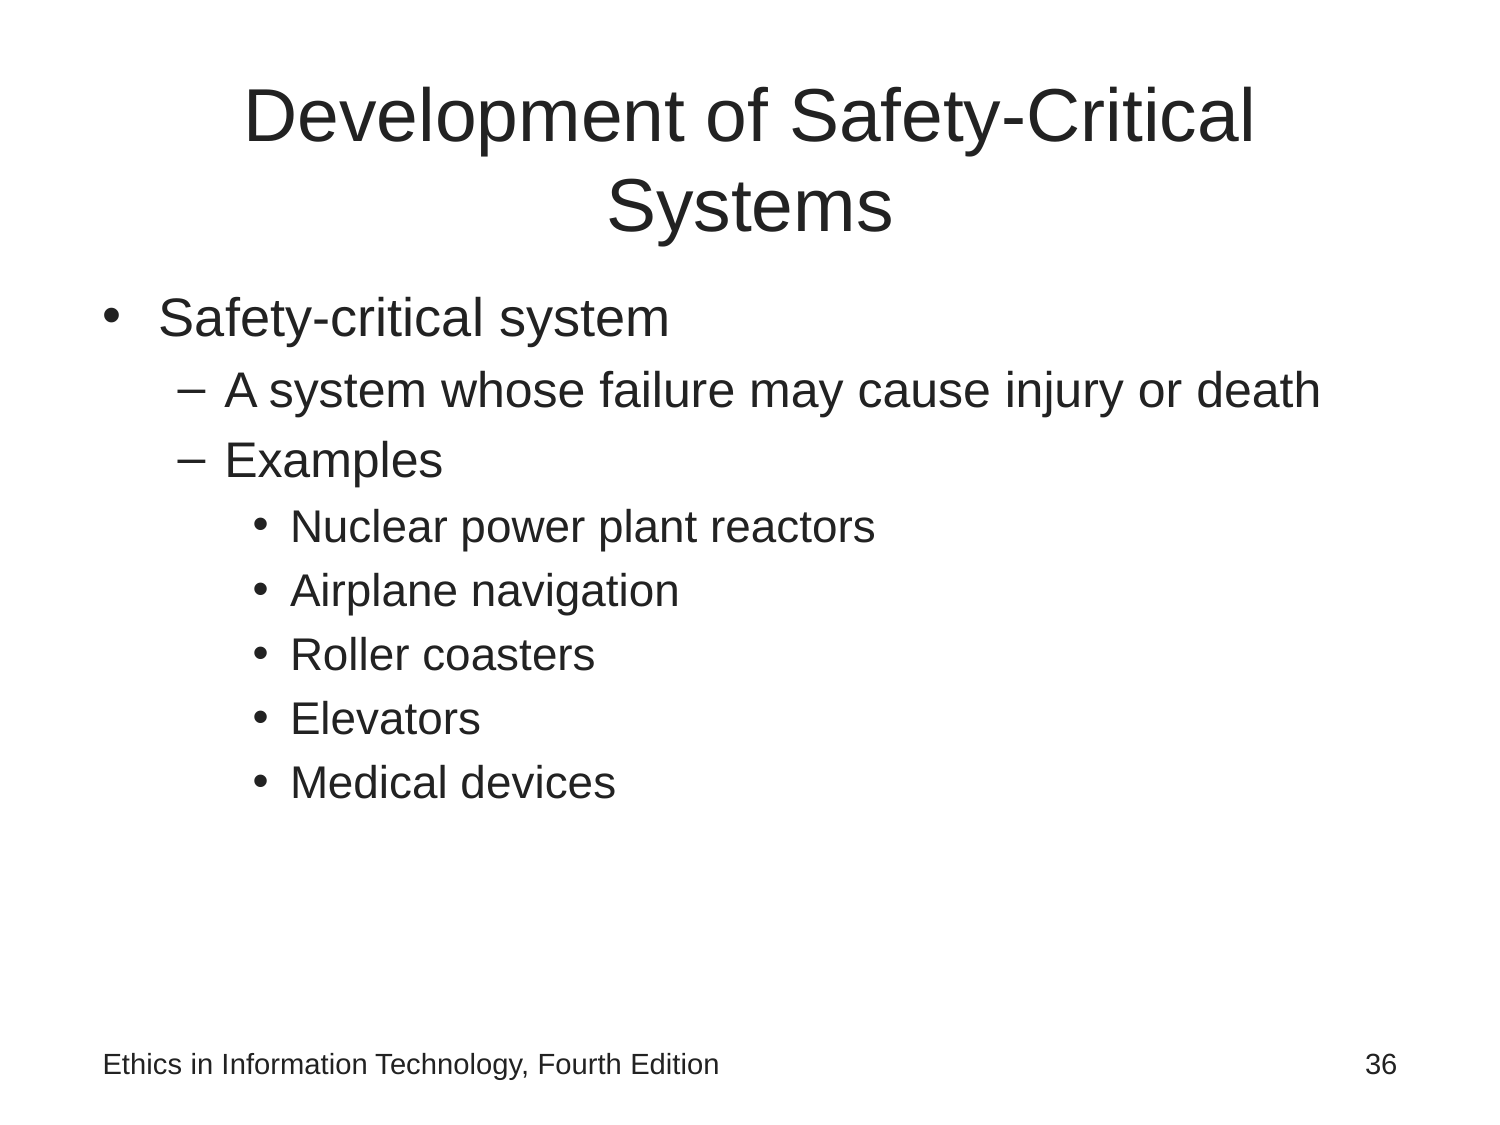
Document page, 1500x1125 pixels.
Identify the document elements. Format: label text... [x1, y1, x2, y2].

text_box ‹#› [1299, 1037, 1413, 1100]
text_box Ethics in Information Technology, Fourth Edition [87, 1037, 1299, 1100]
title Development of Safety-Critical Systems [87, 62, 1413, 250]
list Safety-critical system A system whose failure may cause injury or death Examples Nuclear power plant reactors Airplane navigation Roller coasters Elevators Medical devices [87, 275, 1413, 1025]
